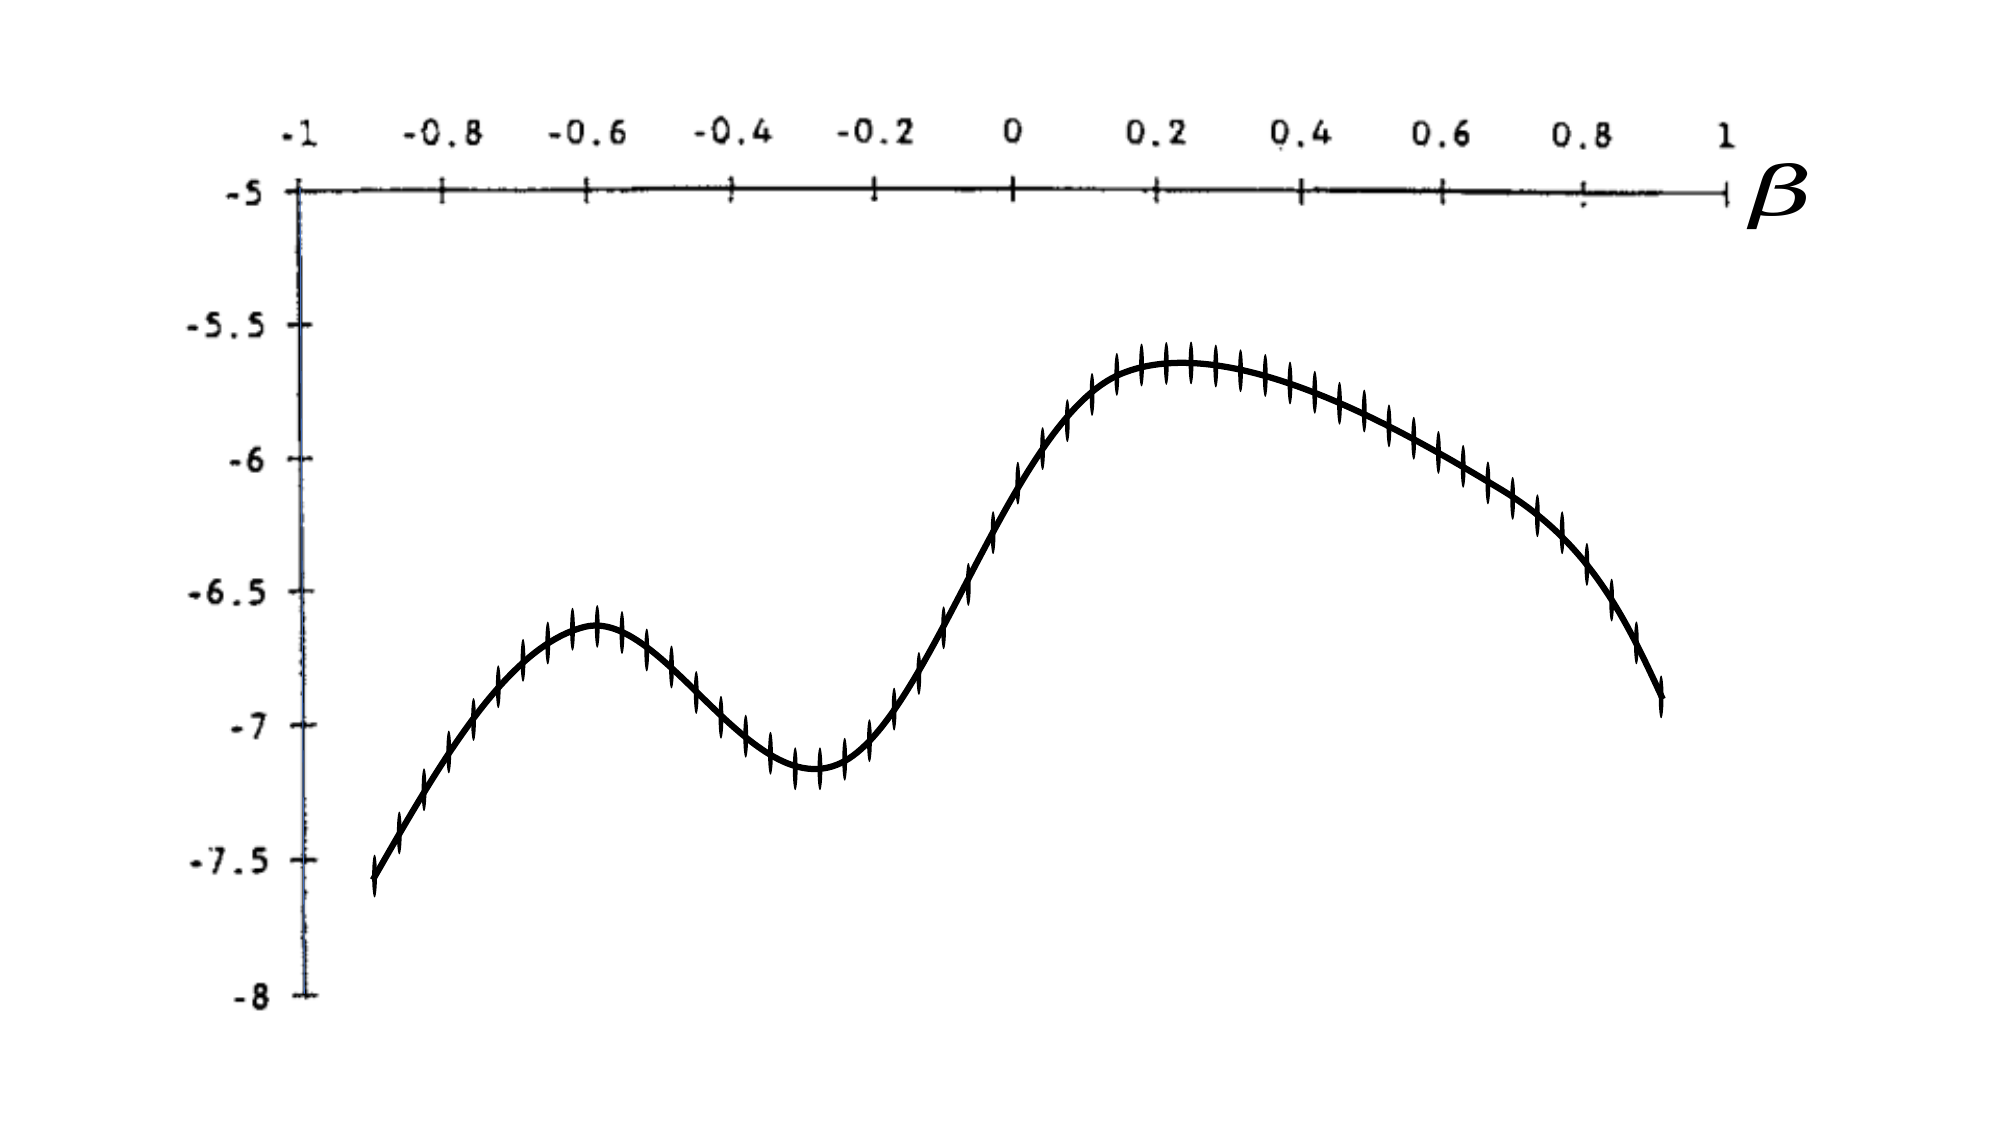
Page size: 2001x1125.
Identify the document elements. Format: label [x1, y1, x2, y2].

text_box [299, 187, 305, 994]
text_box [178, 106, 1822, 1019]
